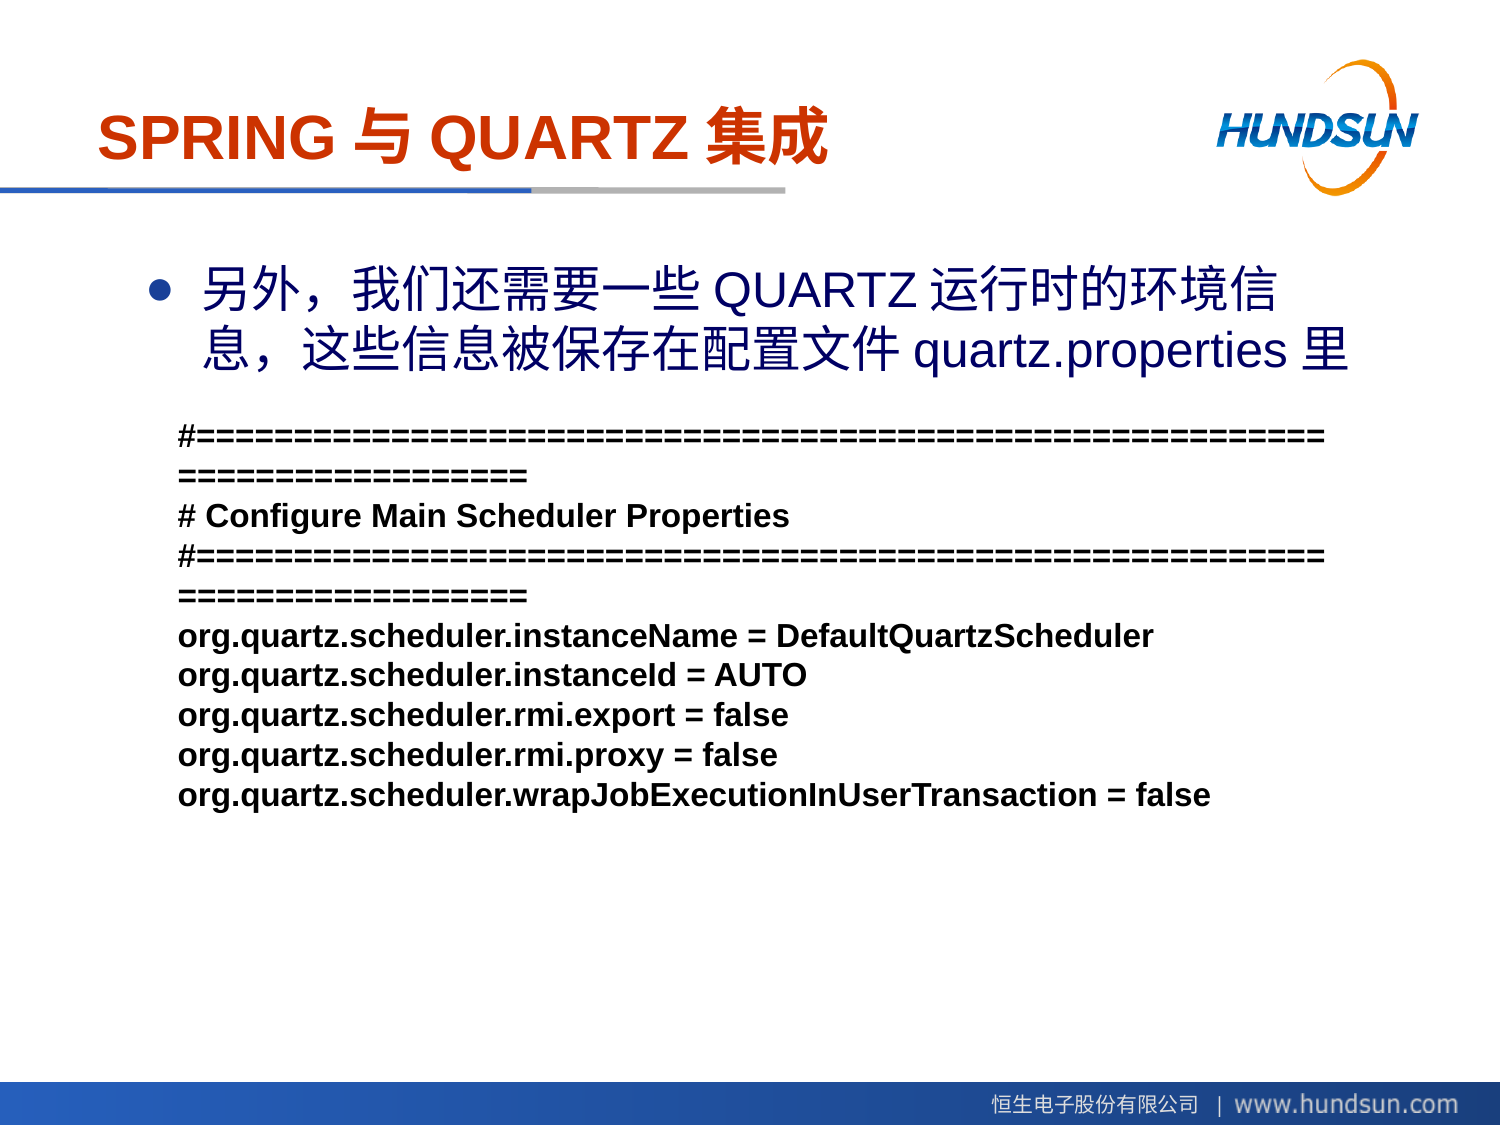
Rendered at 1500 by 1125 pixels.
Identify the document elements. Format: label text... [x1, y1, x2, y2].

title SPRING与QUARTZ集成 [82, 84, 1122, 185]
picture [1210, 54, 1424, 201]
list 另外，我们还需要一些QUARTZ运行时的环境信息，这些信息被保存在配置文件quartz.properties里 [129, 249, 1377, 390]
text_box #============================================================================ # Configure Main Scheduler Properties #============================================================================ org.quartz.scheduler.instanceName = DefaultQuartzScheduler org.quartz.scheduler.instanceId = AUTO org.quartz.scheduler.rmi.export = false org.quartz.scheduler.rmi.proxy = false org.quartz.scheduler.wrapJobExecutionInUserTransaction = false [162, 406, 1361, 861]
picture [1234, 1093, 1459, 1113]
